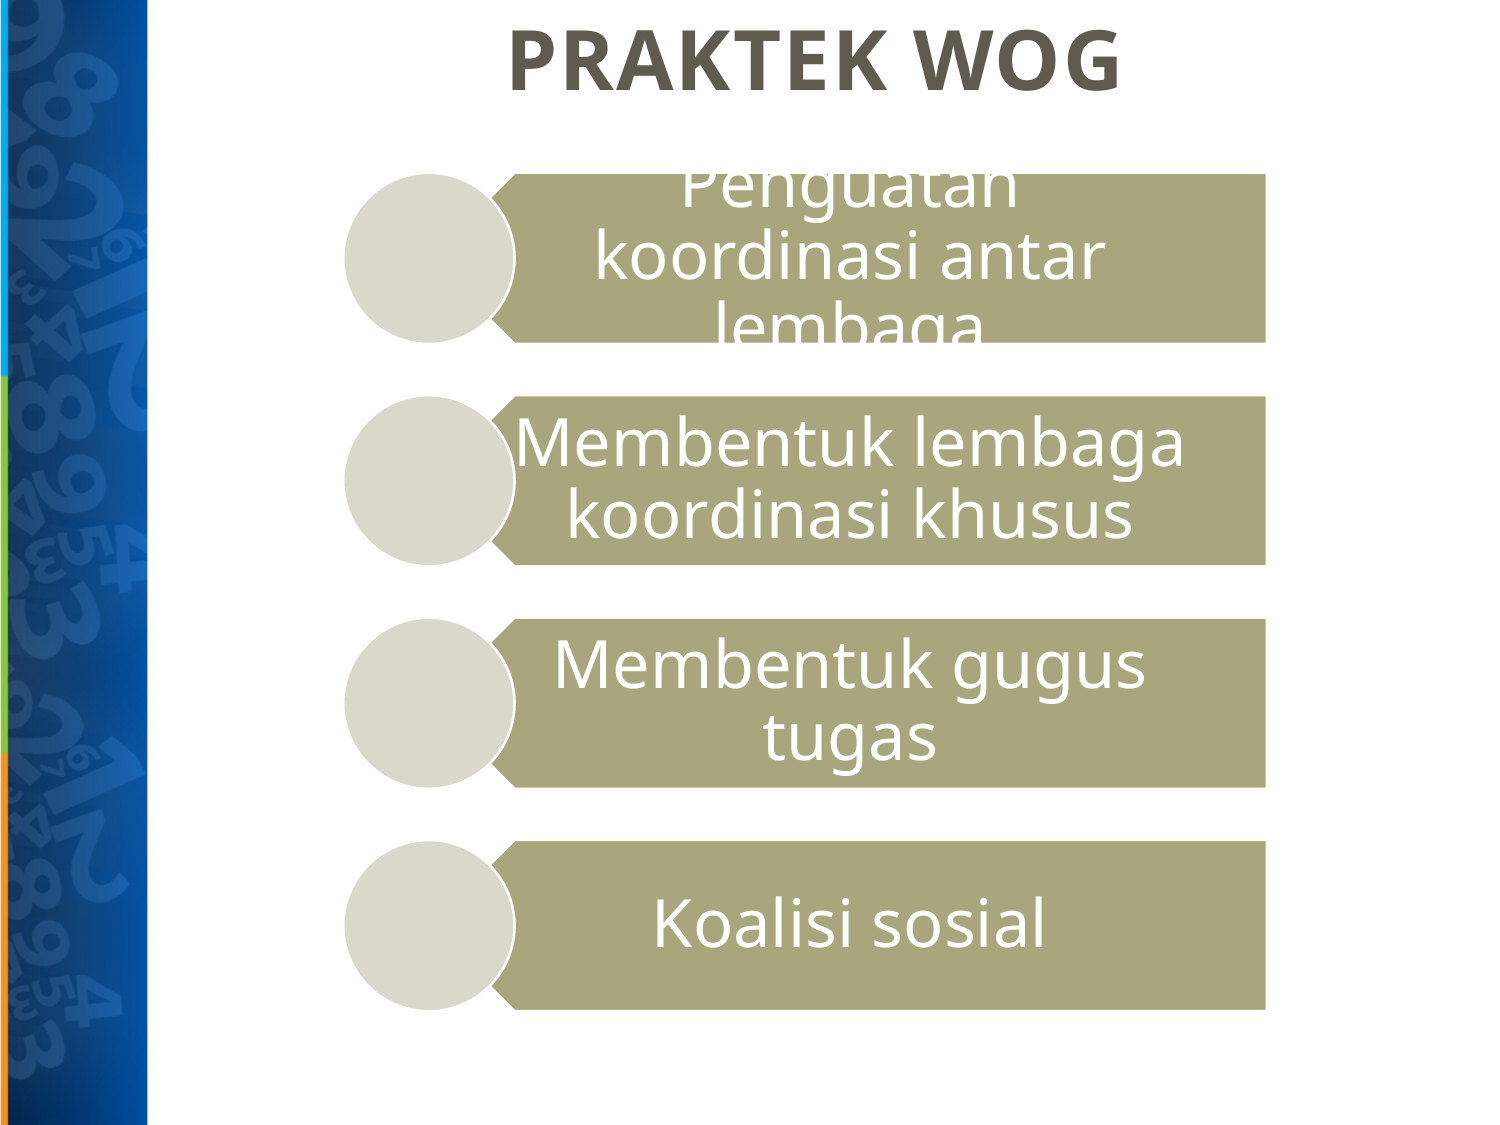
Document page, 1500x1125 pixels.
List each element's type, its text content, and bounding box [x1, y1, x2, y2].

title Praktek WoG [147, 20, 1483, 113]
picture [1, 1, 148, 1125]
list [174, 172, 1436, 1012]
